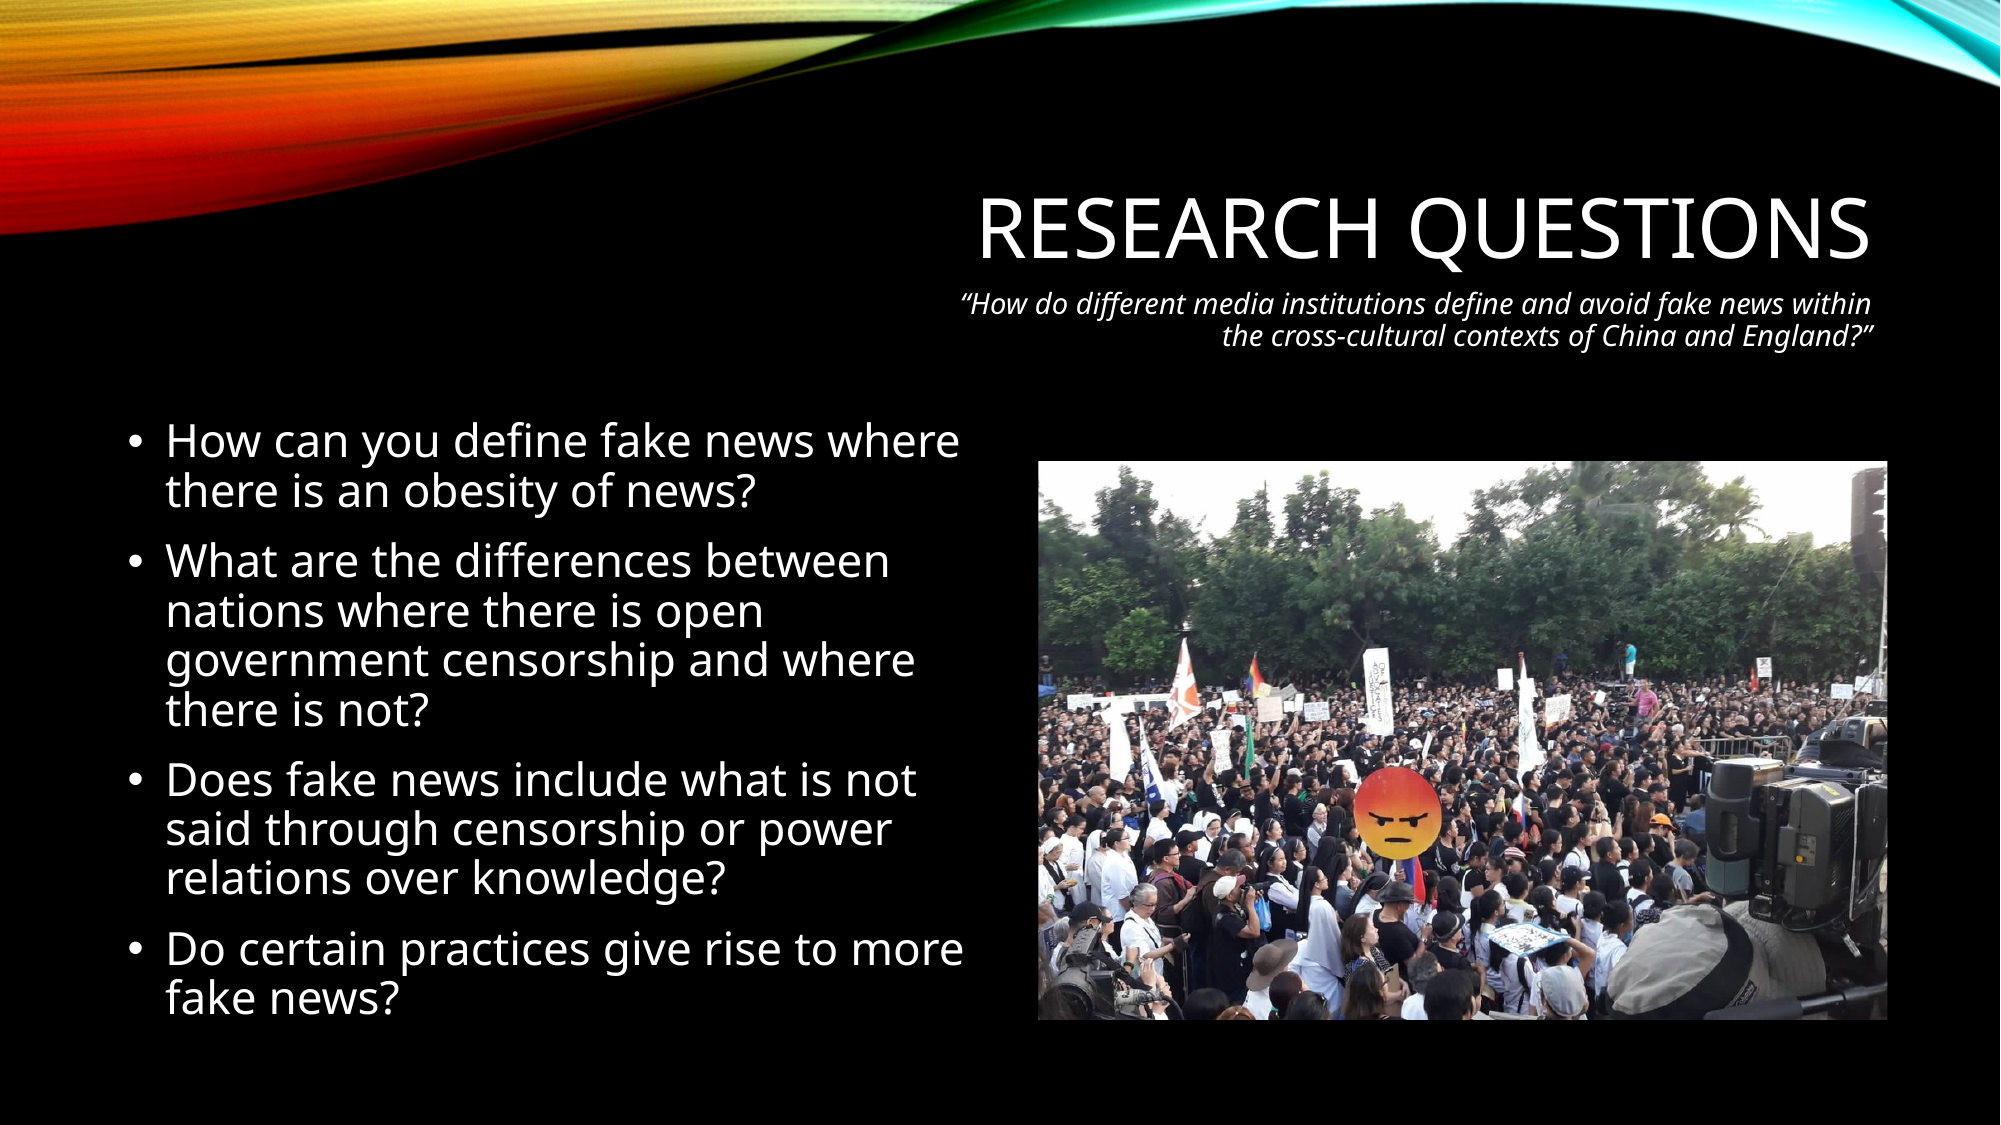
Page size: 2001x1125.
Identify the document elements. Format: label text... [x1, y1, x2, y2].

title Research Questions [474, 125, 1888, 338]
list “How do different media institutions define and avoid fake news within the cross-cultural contexts of China and England?” [918, 282, 1888, 503]
picture [1038, 461, 1888, 1021]
picture [0, 0, 2000, 237]
list How can you define fake news where there is an obesity of news? What are the differences between nations where there is open government censorship and where there is not? Does fake news include what is not said through censorship or power relations over knowledge? Do certain practices give rise to more fake news? [112, 410, 988, 1072]
